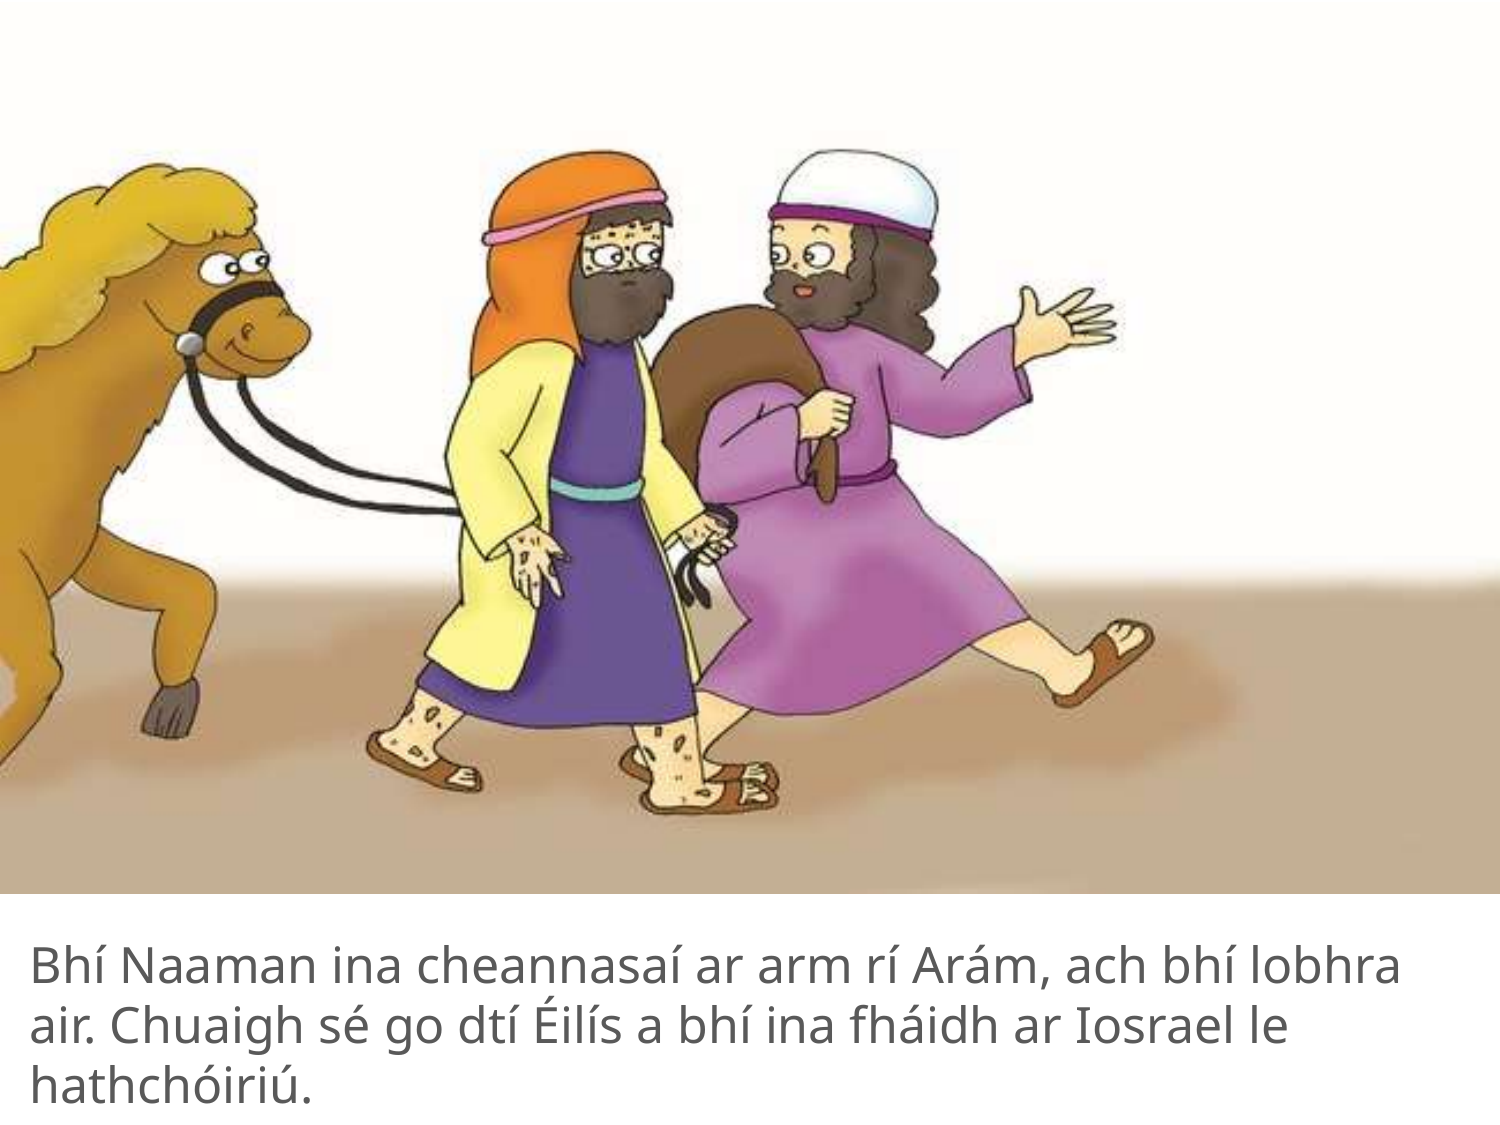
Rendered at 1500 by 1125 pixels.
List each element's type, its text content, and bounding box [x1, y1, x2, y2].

picture [0, 1, 1500, 894]
text_box Bhí Naaman ina cheannasaí ar arm rí Arám, ach bhí lobhra air. Chuaigh sé go dtí Éilís a bhí ina fháidh ar Iosrael le hathchóiriú. [14, 925, 1486, 1121]
